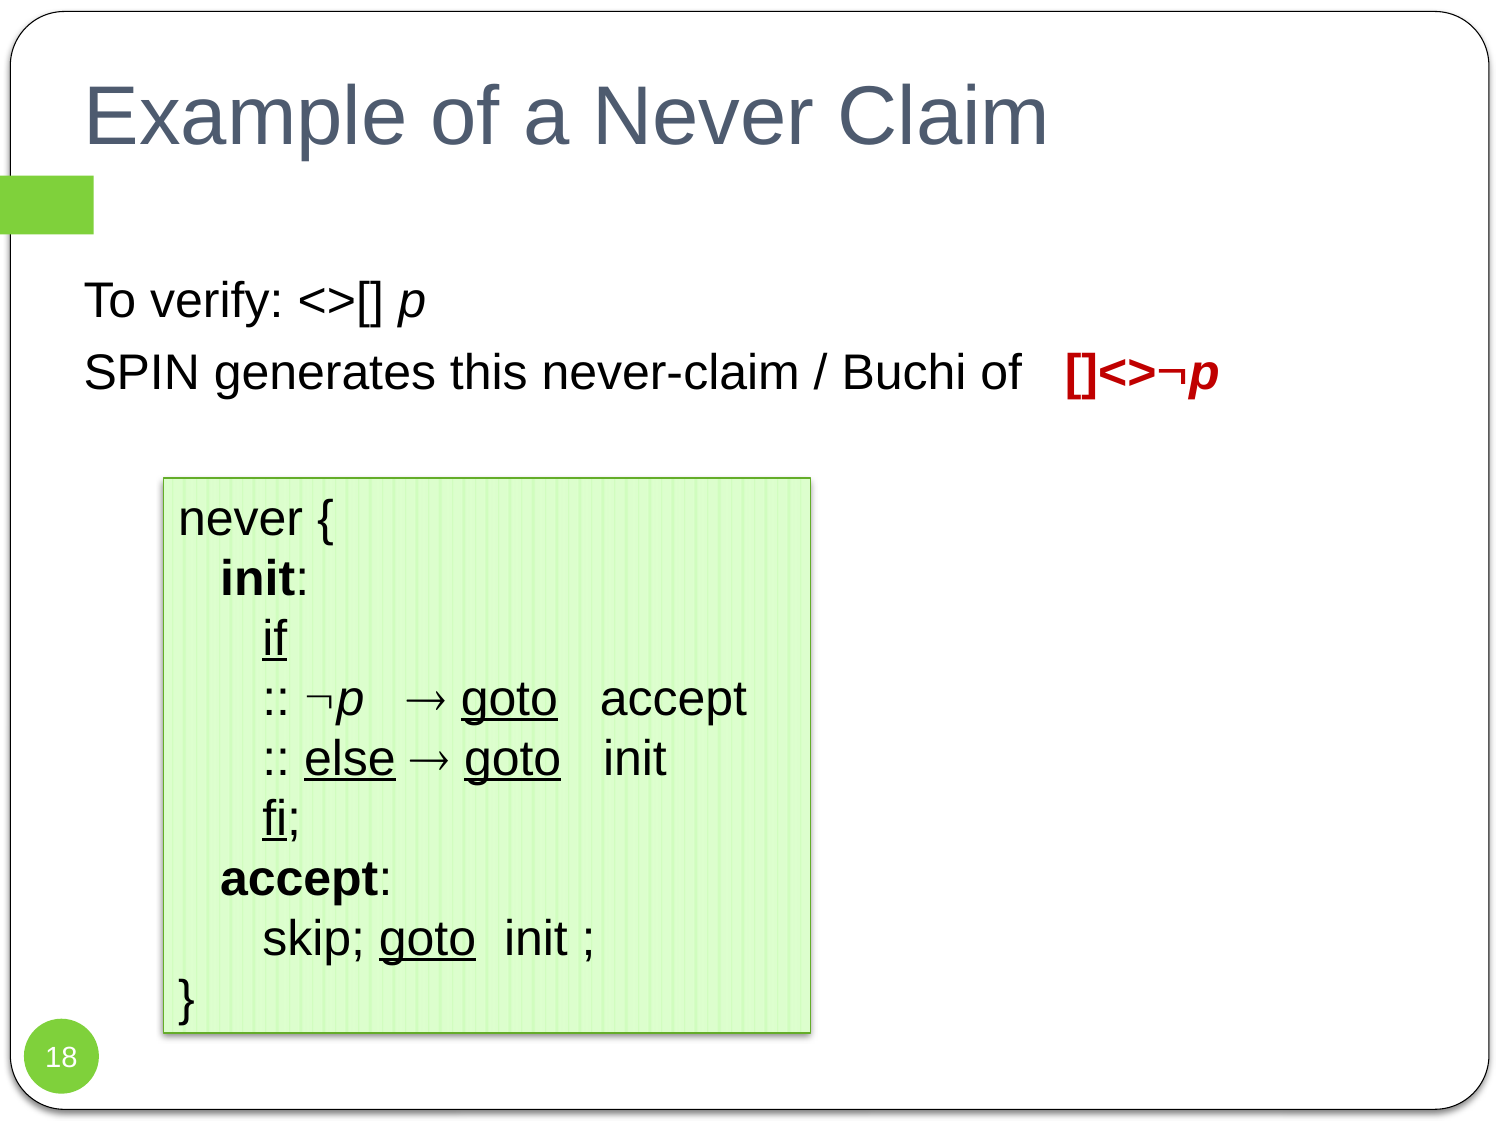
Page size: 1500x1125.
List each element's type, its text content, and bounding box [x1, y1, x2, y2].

text_box never { init: if :: p  goto accept :: else  goto init fi; accept: skip; goto init ; } [163, 477, 811, 1034]
title Example of a Never Claim [68, 44, 1454, 177]
list To verify: <>[] p SPIN generates this never-claim / Buchi of []<>p [68, 259, 1470, 461]
slide_number 18 [23, 1018, 99, 1094]
